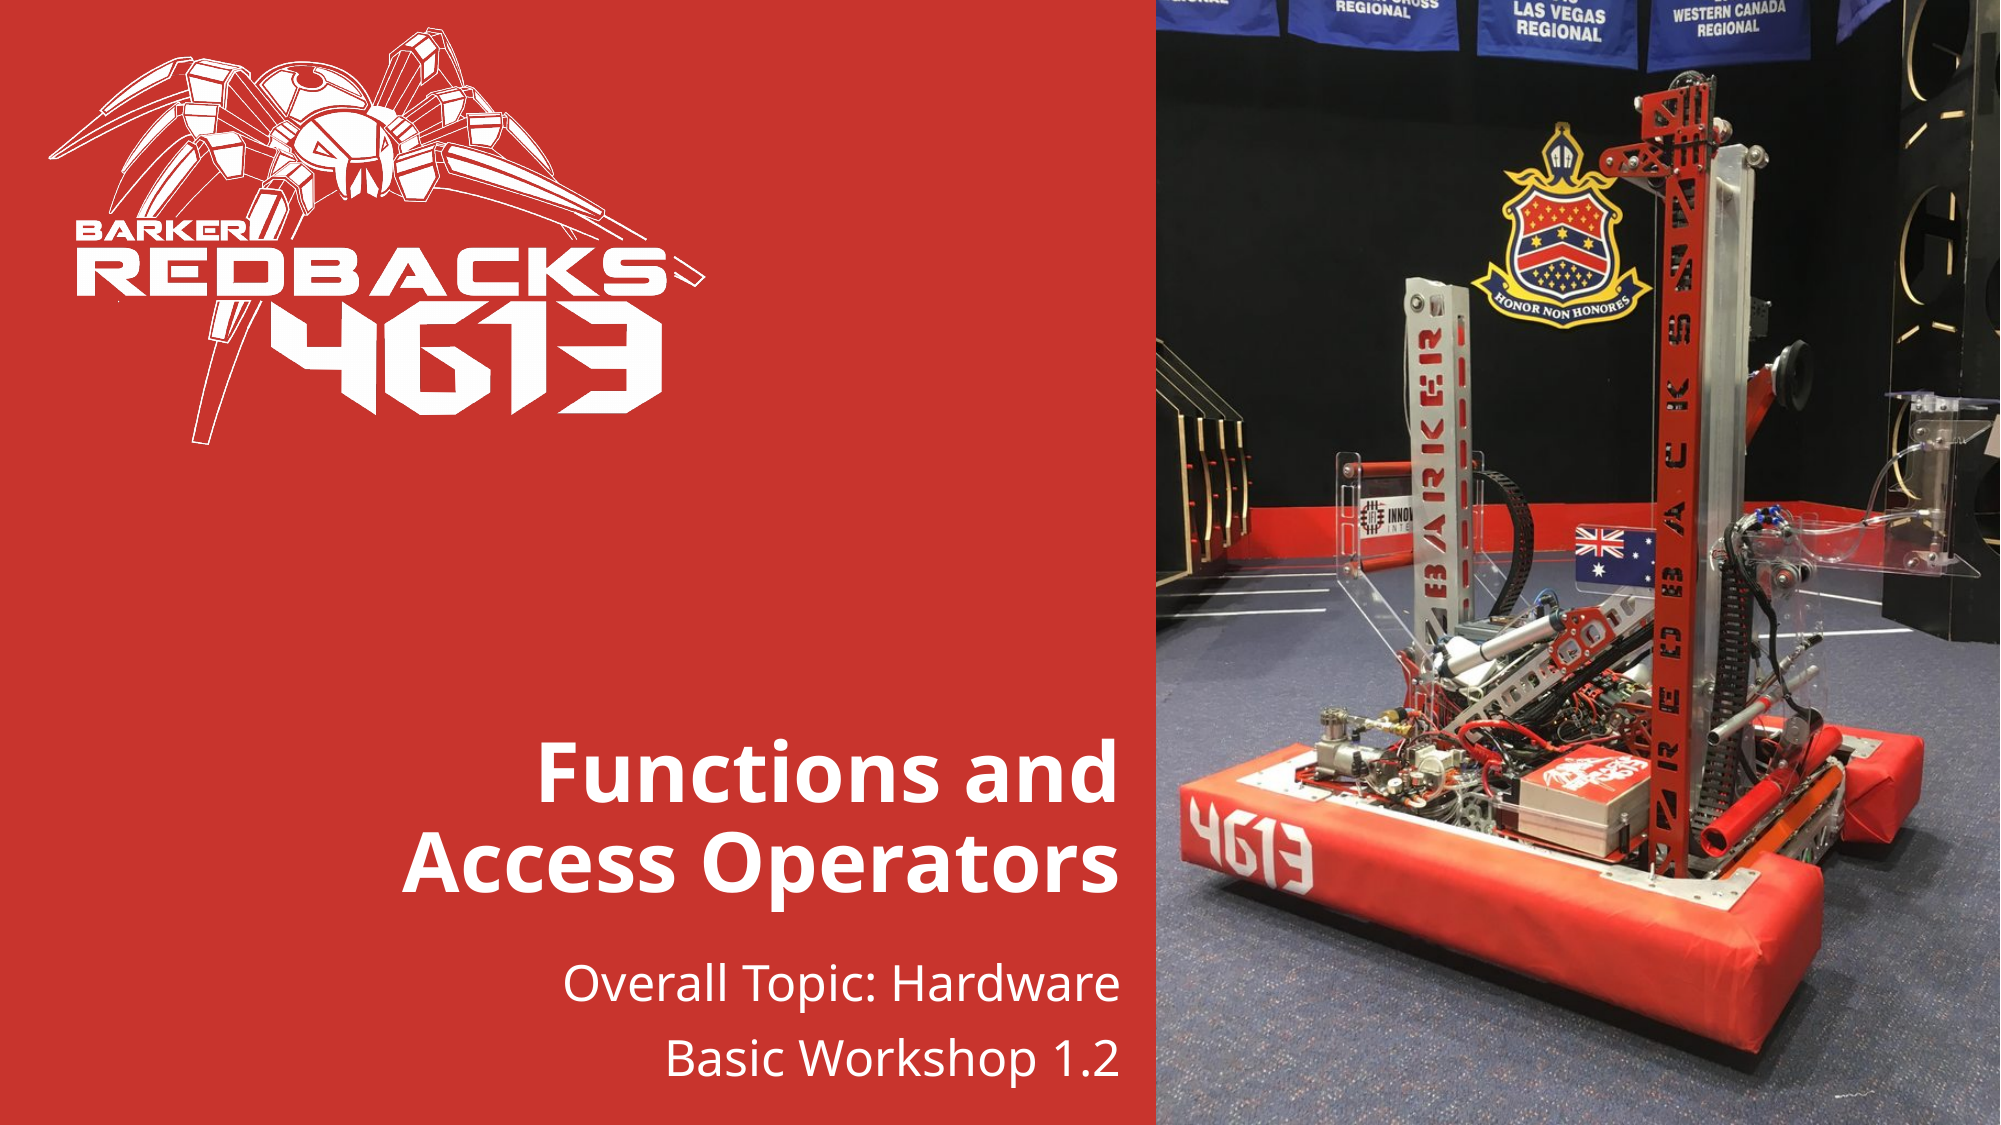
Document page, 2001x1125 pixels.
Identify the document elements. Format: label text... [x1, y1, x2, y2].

picture [1156, 0, 2000, 1125]
subtitle Overall Topic: Hardware Basic Workshop 1.2 [17, 950, 1137, 1115]
picture [48, 27, 706, 445]
title Functions and Access Operators [17, 789, 1137, 919]
